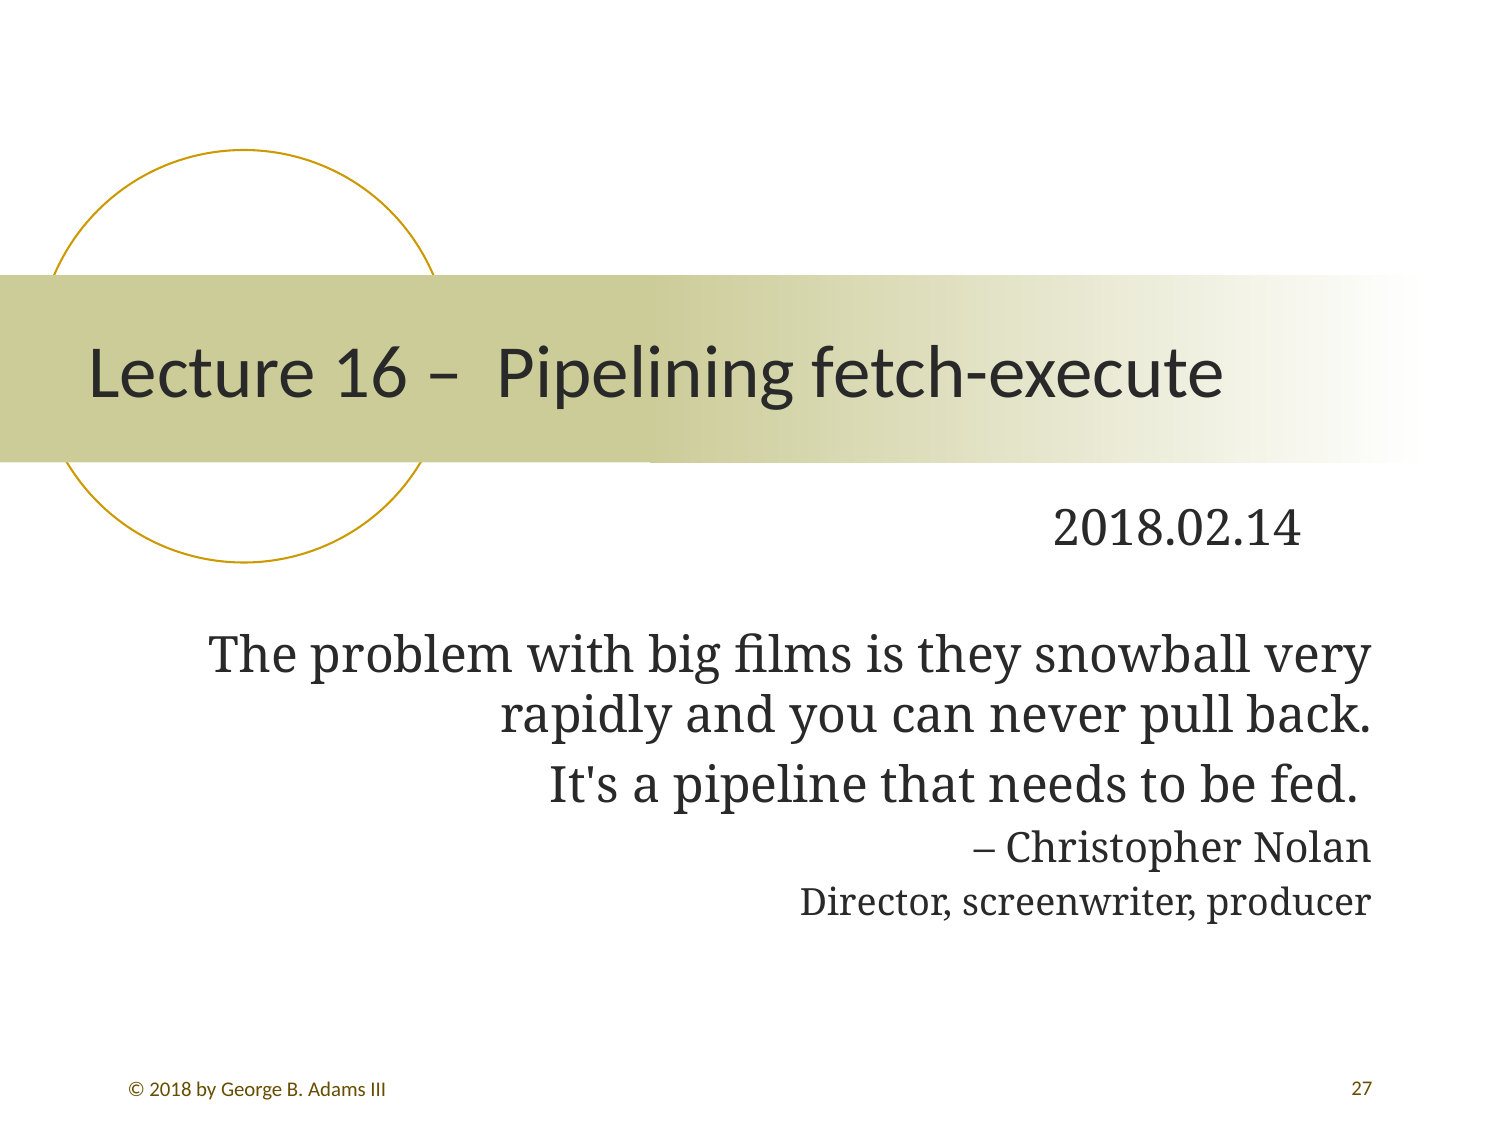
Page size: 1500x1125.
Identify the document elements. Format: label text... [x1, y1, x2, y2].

title Lecture 16 – Pipelining fetch-execute [73, 236, 1440, 500]
slide_number © 2018 by George B. Adams III [112, 1068, 436, 1100]
slide_number 319 [1074, 1067, 1388, 1100]
subtitle 2018.02.14 The problem with big films is they snowball very rapidly and you can never pull back. It's a pipeline that needs to be fed. – Christopher Nolan Director, screenwriter, producer [137, 500, 1388, 1068]
